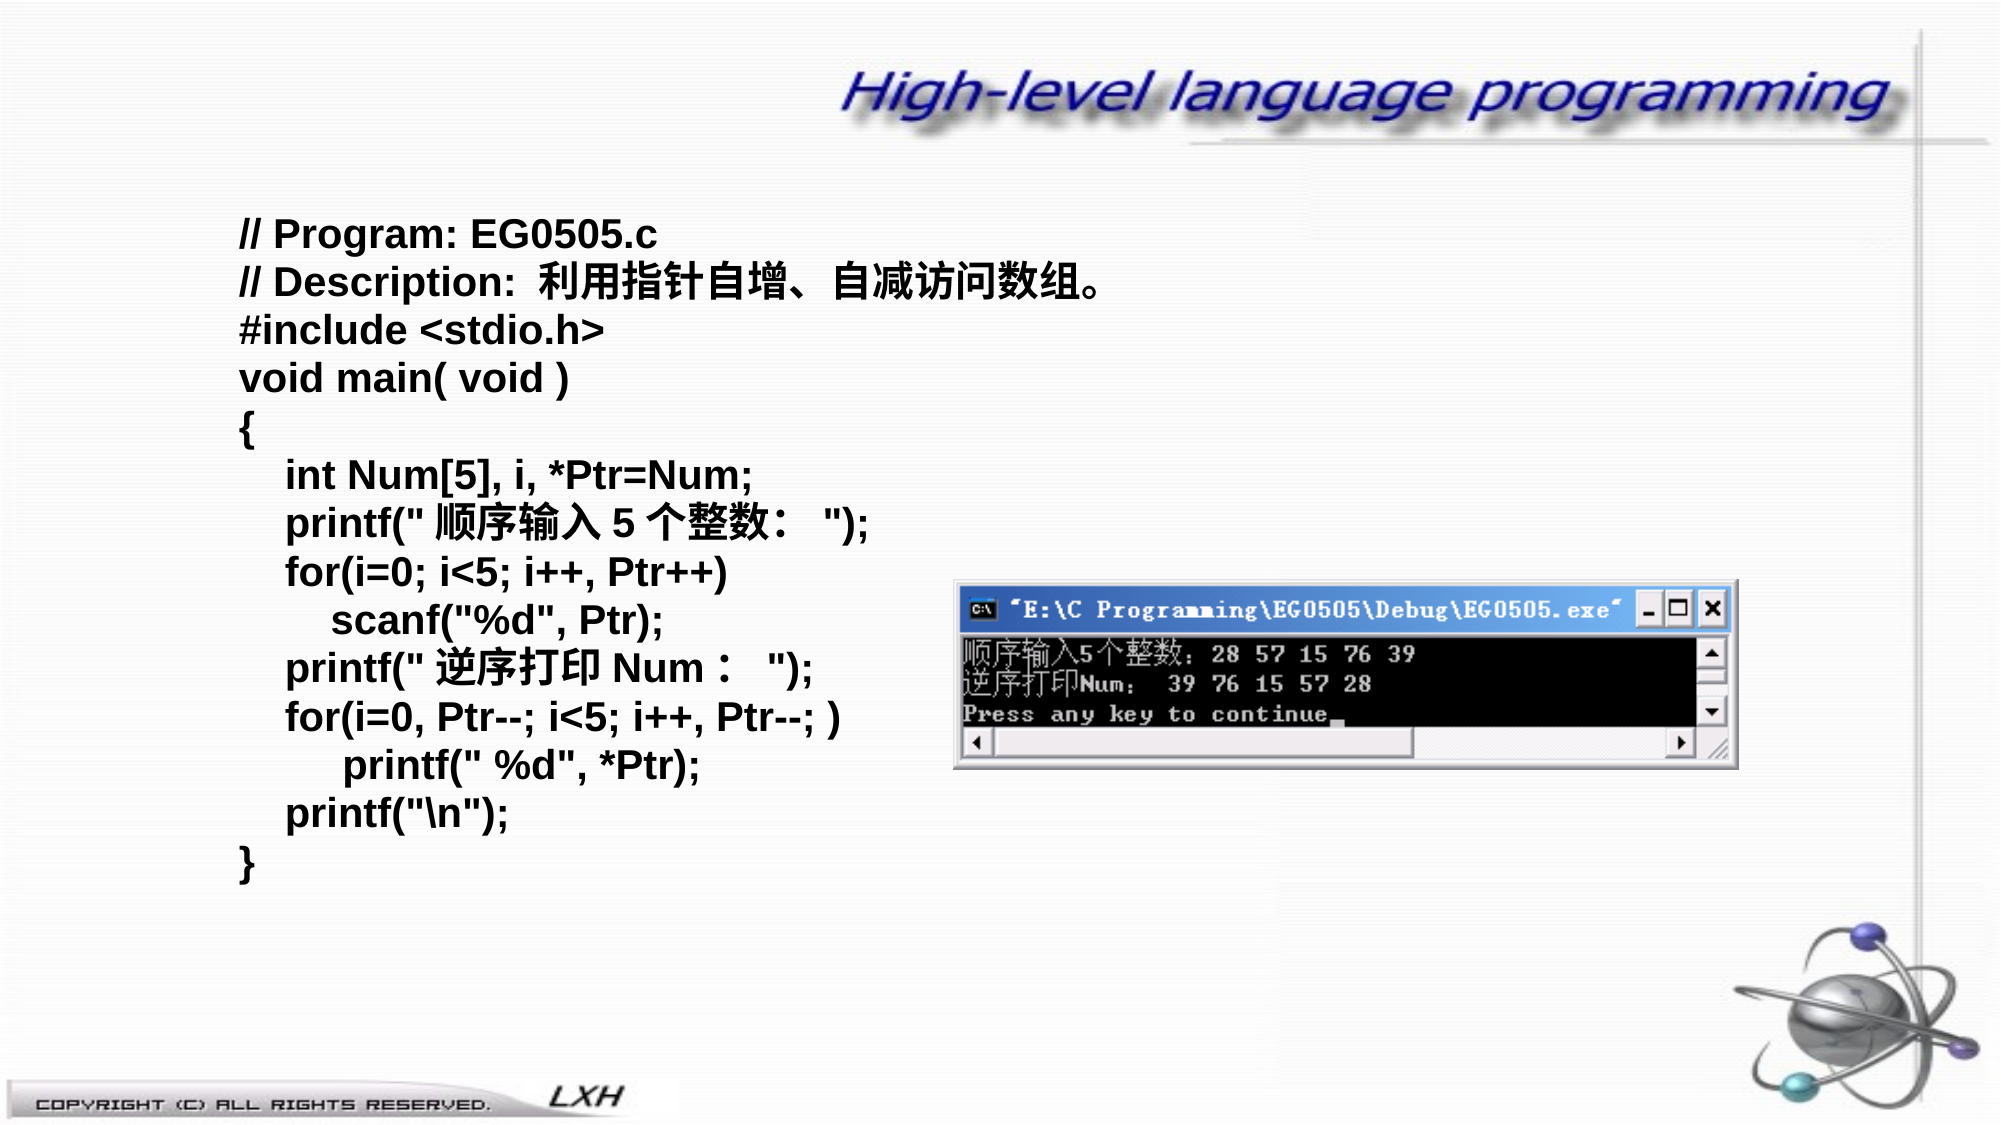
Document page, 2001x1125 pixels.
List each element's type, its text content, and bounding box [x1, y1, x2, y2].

text_box // Program: EG0505.c // Description: 利用指针自增、自减访问数组。 #include <stdio.h> void main( void ) { int Num[5], i, *Ptr=Num; printf("顺序输入5个整数："); for(i=0; i<5; i++, Ptr++) scanf("%d", Ptr); printf("逆序打印Num："); for(i=0, Ptr--; i<5; i++, Ptr--; ) printf(" %d", *Ptr); printf("\n"); } [223, 208, 1574, 951]
picture [0, 0, 2001, 1125]
